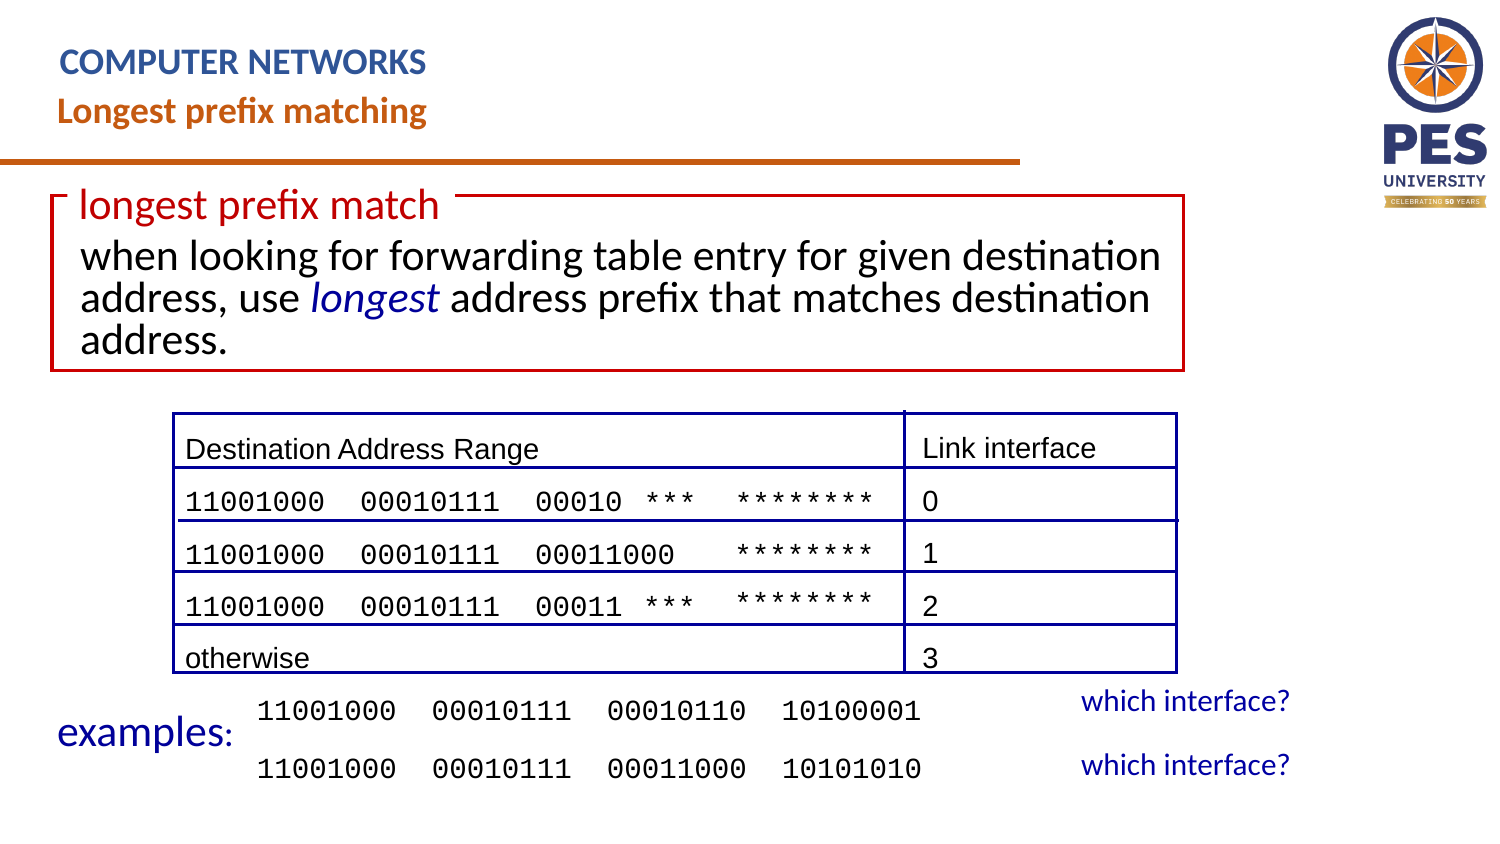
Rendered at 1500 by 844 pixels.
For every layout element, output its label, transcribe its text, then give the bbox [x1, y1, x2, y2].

text_box [52, 195, 1184, 371]
text_box Longest prefix matching [45, 80, 1030, 137]
text_box when looking for forwarding table entry for given destination address, use longest address prefix that matches destination address. [68, 230, 1207, 369]
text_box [45, 674, 1332, 791]
text_box longest prefix match [67, 170, 455, 235]
text_box COMPUTER NETWORKS [48, 31, 971, 80]
picture [1384, 17, 1488, 208]
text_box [173, 406, 1180, 673]
